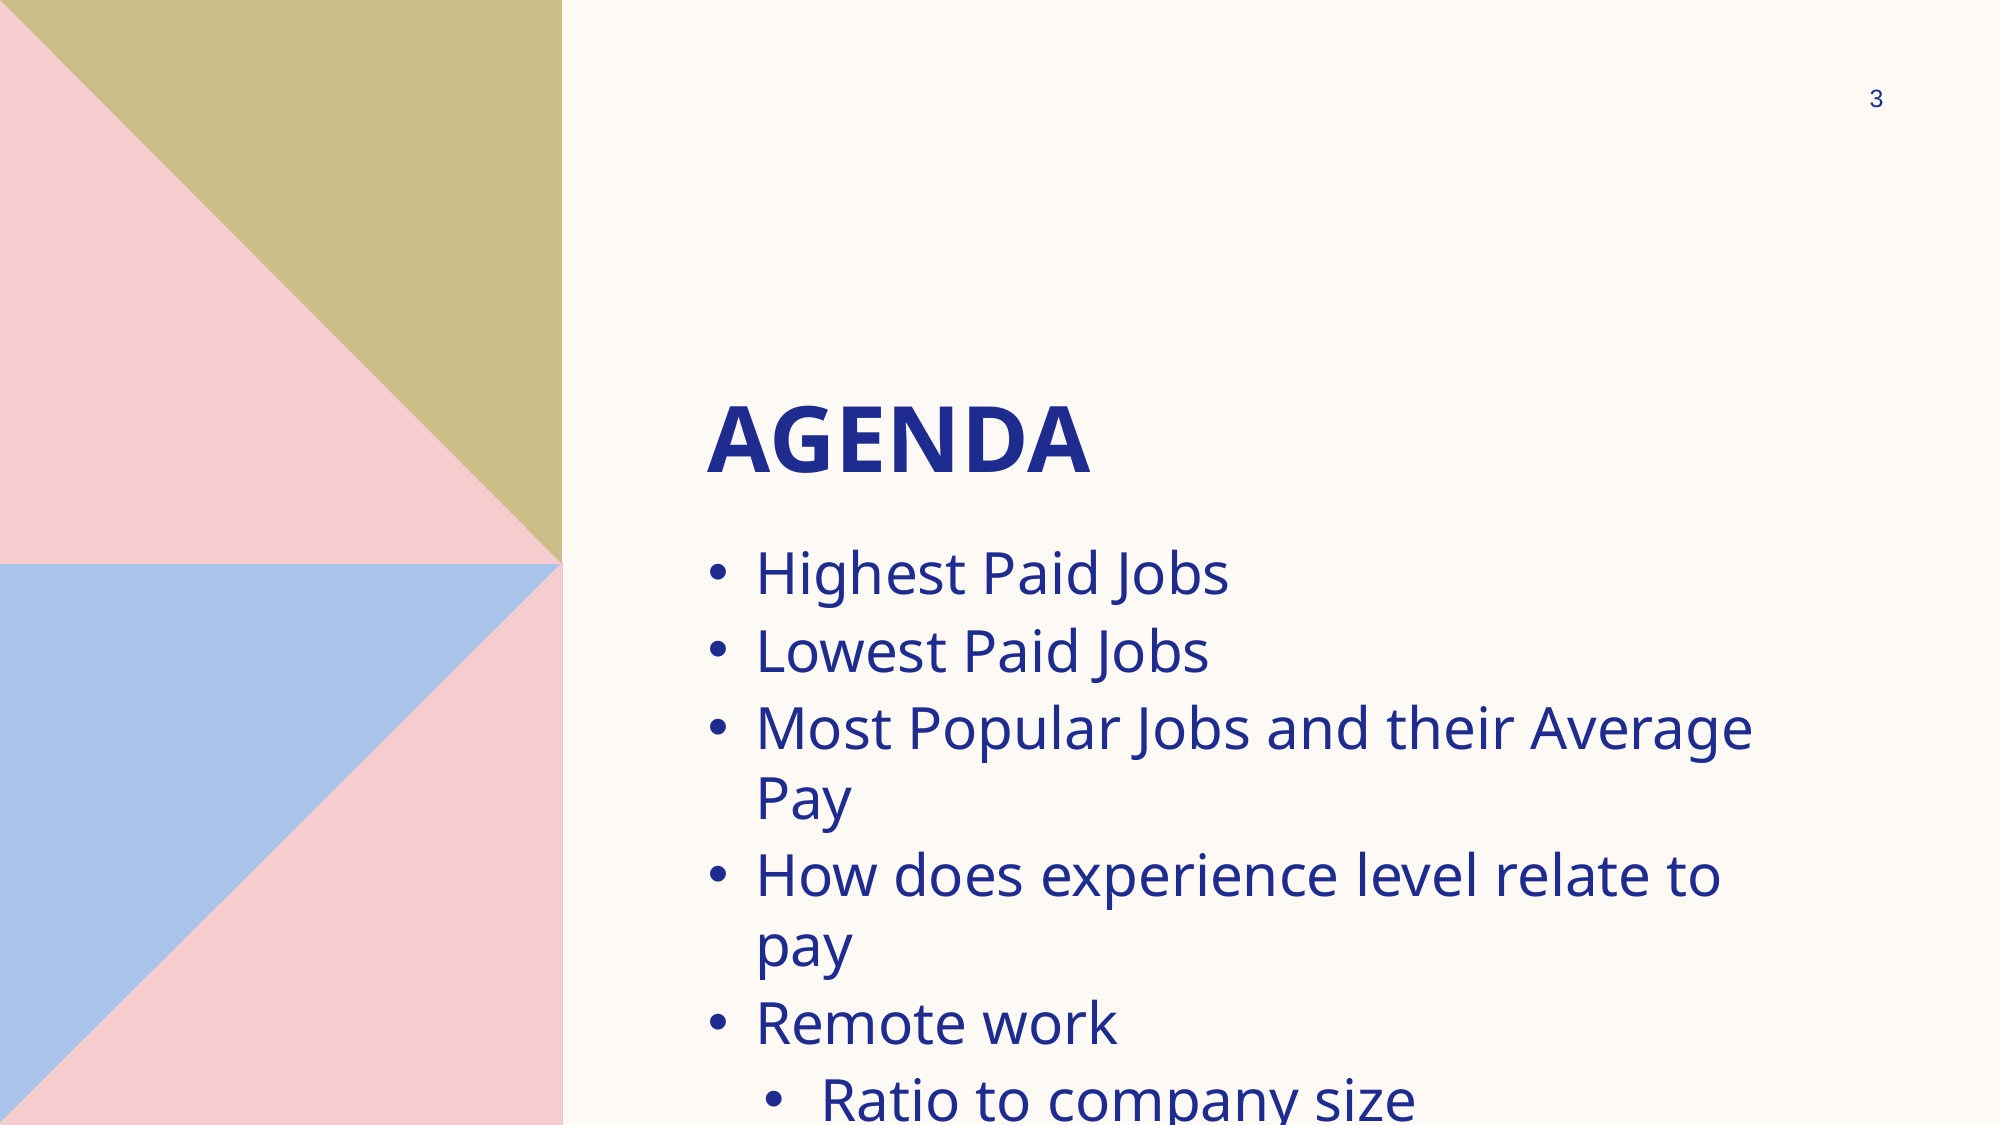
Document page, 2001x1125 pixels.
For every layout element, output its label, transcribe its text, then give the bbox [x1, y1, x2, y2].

title Agenda [693, 373, 1803, 500]
list Highest Paid Jobs Lowest Paid Jobs Most Popular Jobs and their Average Pay How does experience level relate to pay Remote work Ratio to company size [693, 528, 1803, 972]
slide_number 3 [1795, 75, 1958, 120]
